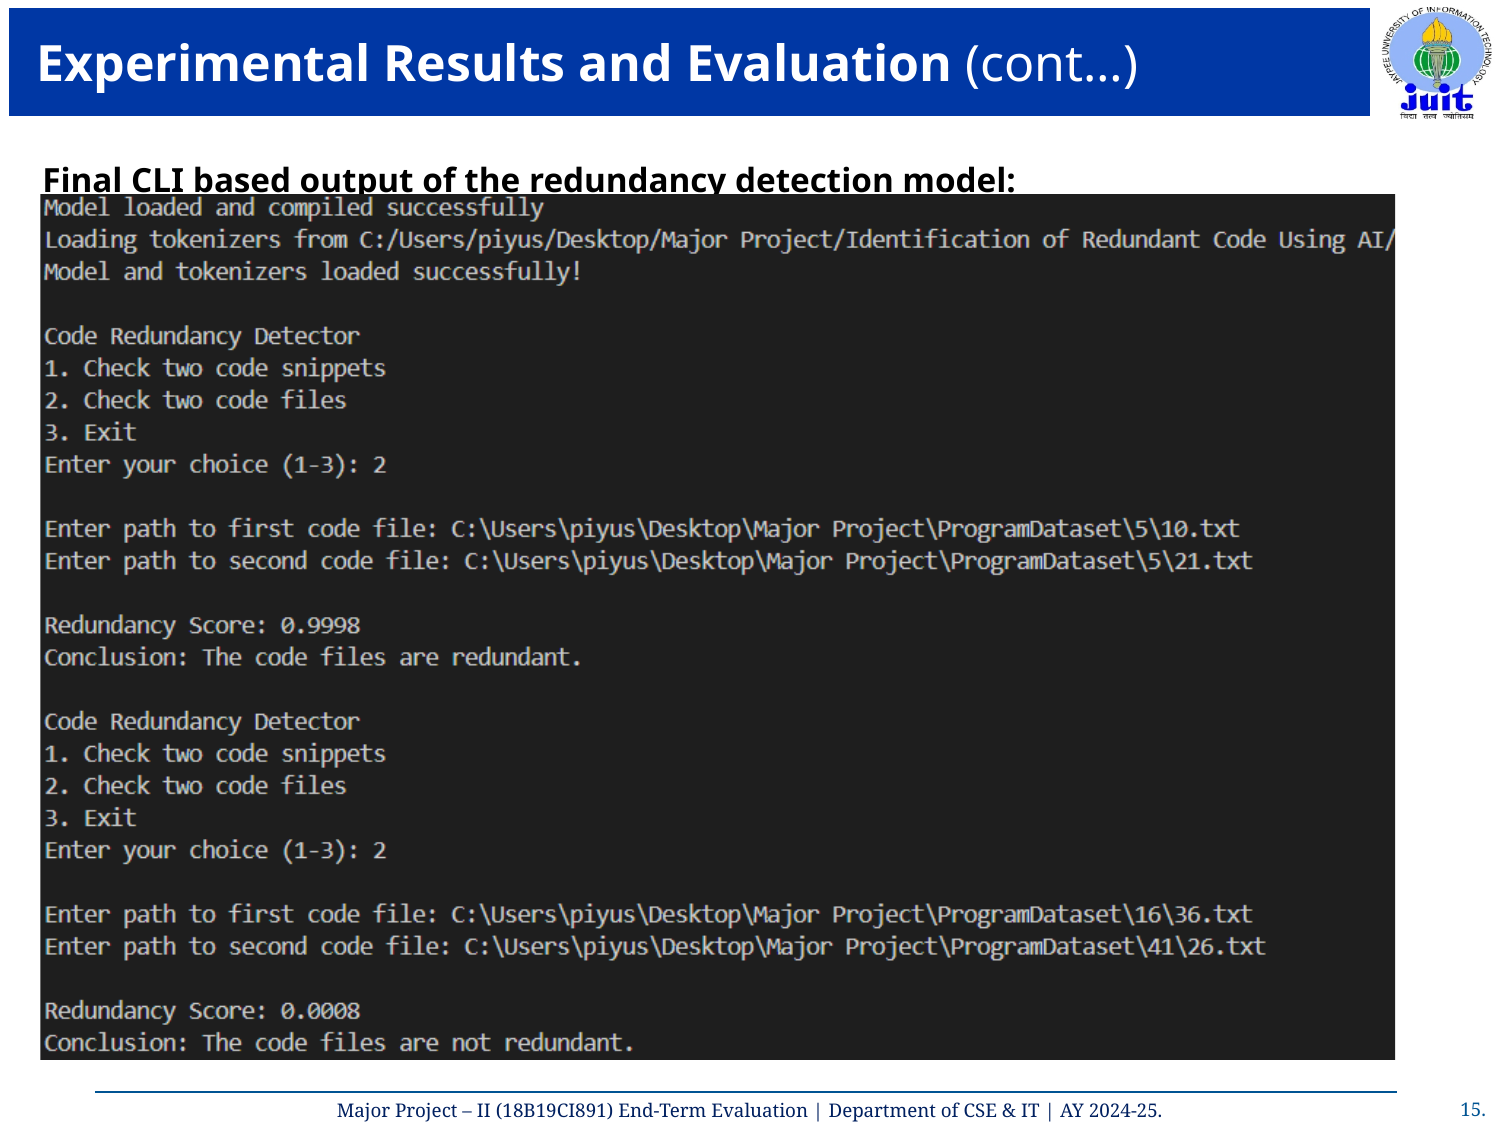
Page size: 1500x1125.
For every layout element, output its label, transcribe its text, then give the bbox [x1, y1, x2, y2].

picture [1375, 7, 1500, 119]
text_box Final CLI based output of the redundancy detection model: [12, 131, 1482, 1083]
picture [40, 193, 1396, 1060]
title Experimental Results and Evaluation (cont…) [4, 2, 1375, 121]
